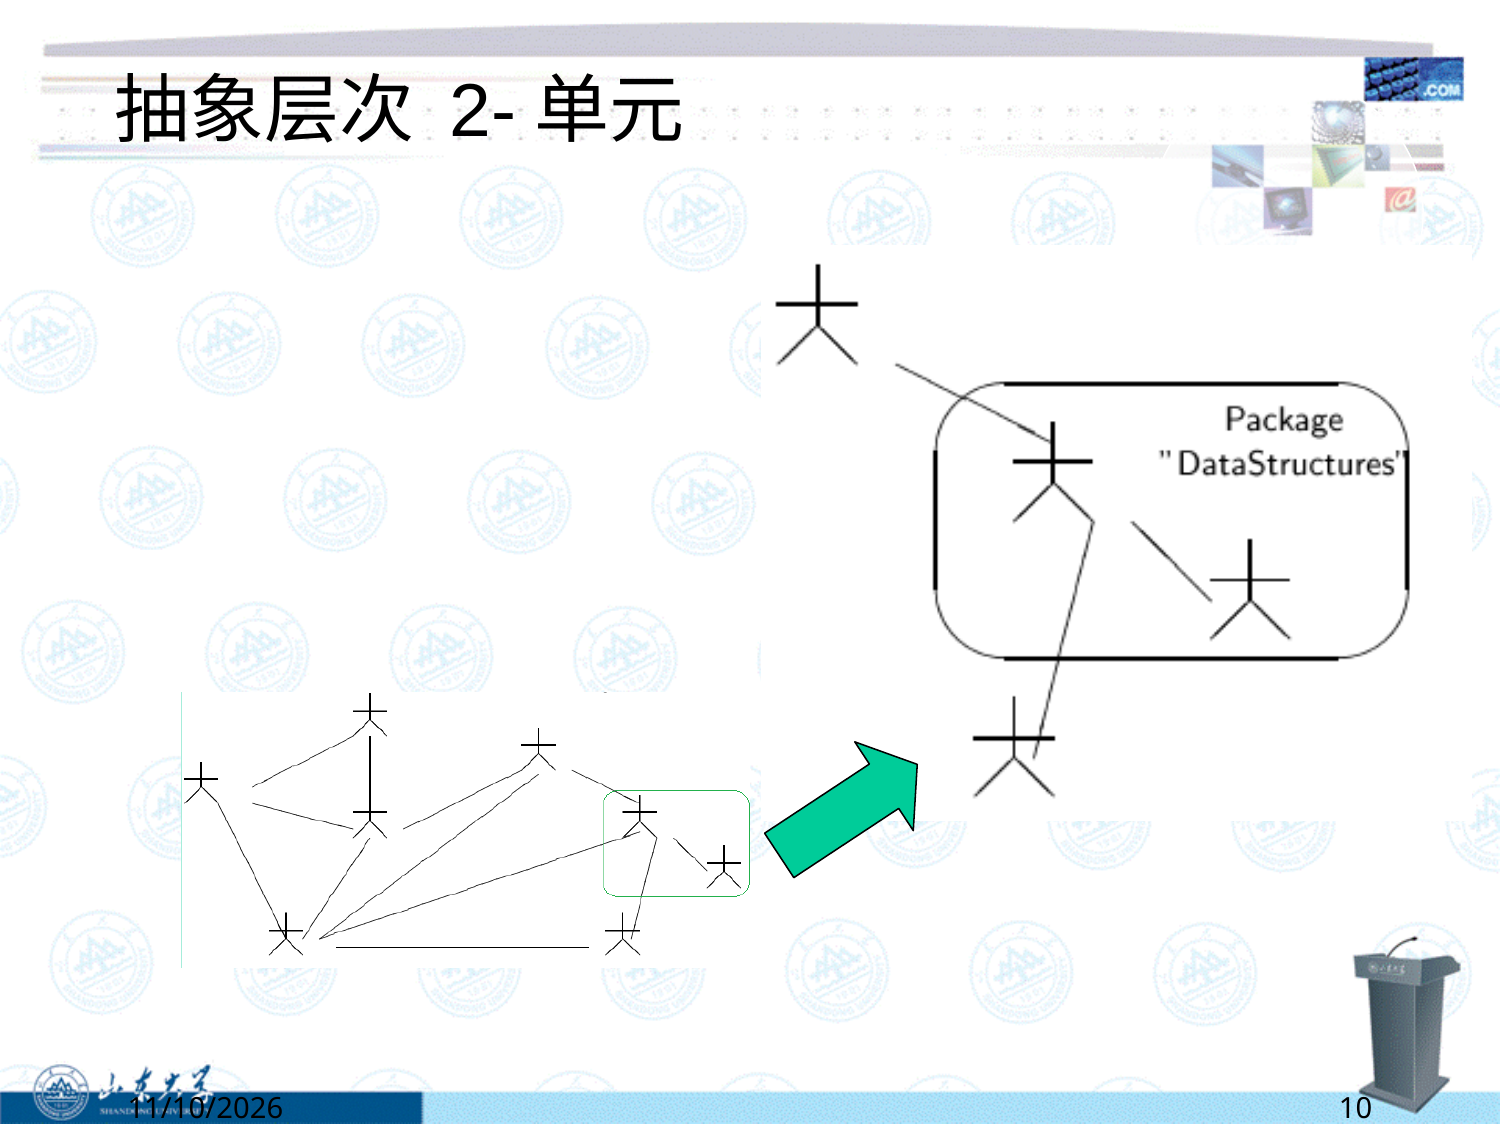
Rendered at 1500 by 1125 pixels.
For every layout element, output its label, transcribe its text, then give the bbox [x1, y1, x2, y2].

title 抽象层次 2-单元 [99, 31, 1375, 181]
slide_number 10 [1074, 1082, 1388, 1125]
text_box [181, 692, 751, 968]
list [761, 244, 1473, 821]
text_box [764, 830, 866, 878]
picture [0, 1, 1500, 1124]
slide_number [112, 1082, 425, 1125]
